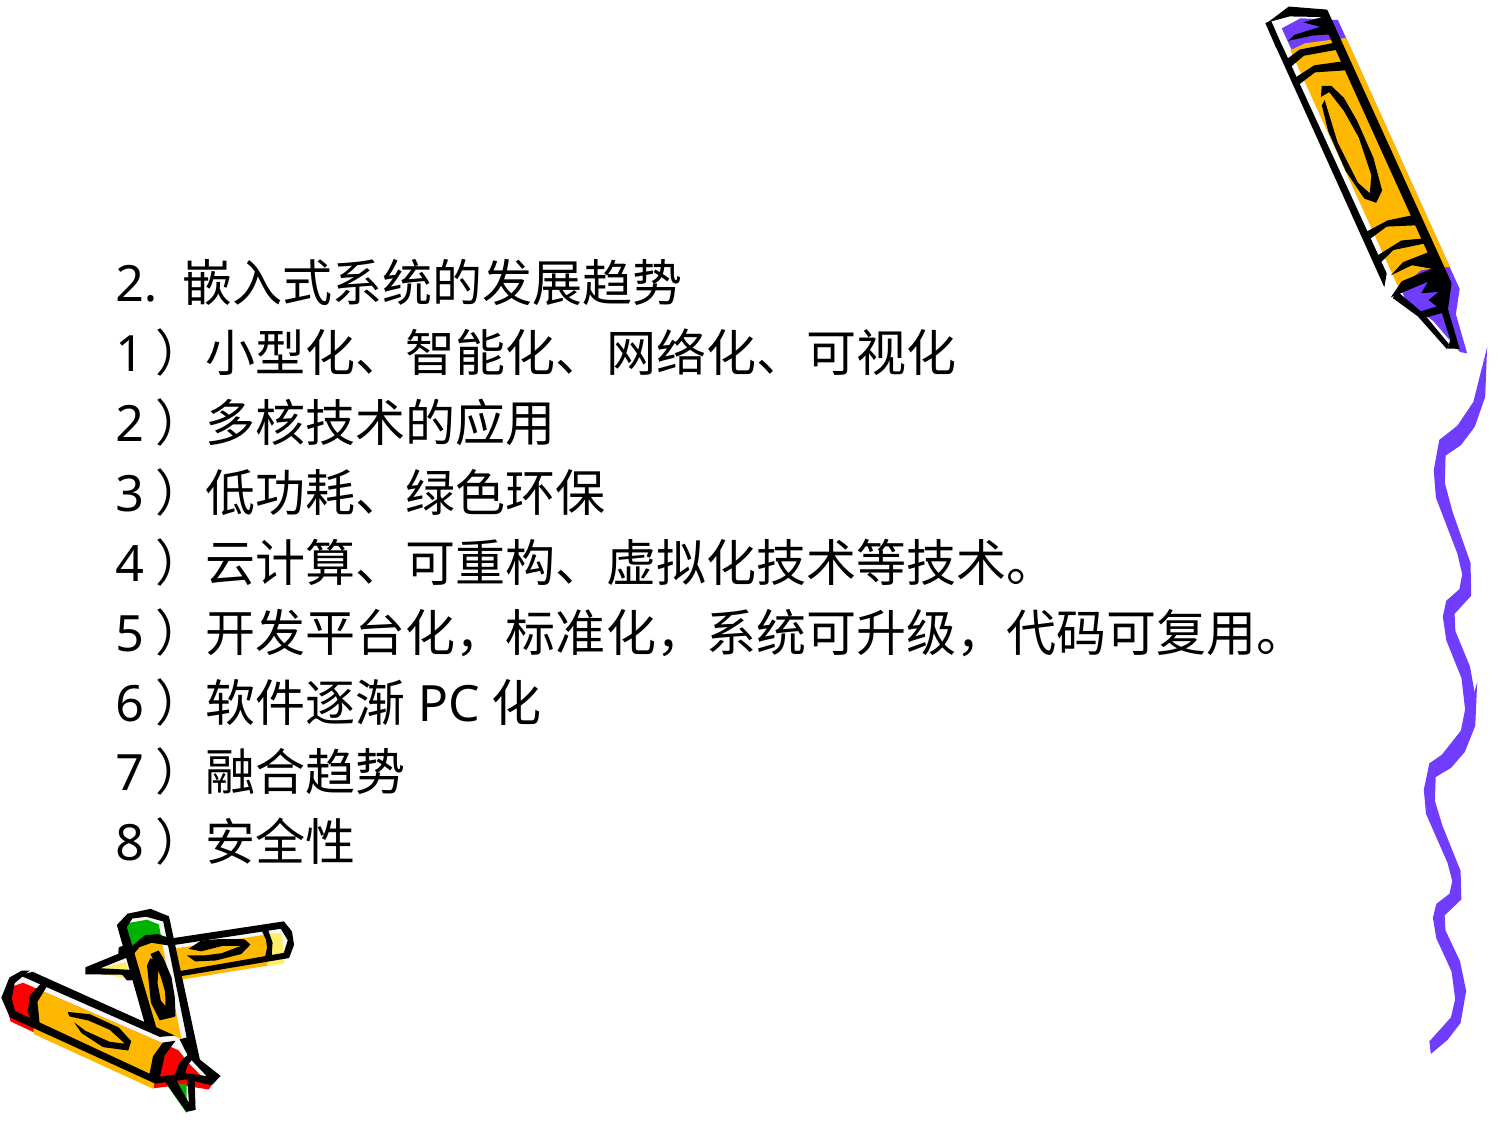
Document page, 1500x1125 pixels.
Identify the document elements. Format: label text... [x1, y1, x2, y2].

list 2. 嵌入式系统的发展趋势 1）小型化、智能化、网络化、可视化 2）多核技术的应用 3）低功耗、绿色环保 4）云计算、可重构、虚拟化技术等技术。 5）开发平台化，标准化，系统可升级，代码可复用。 6）软件逐渐PC化 7）融合趋势 8）安全性 [100, 243, 1363, 844]
